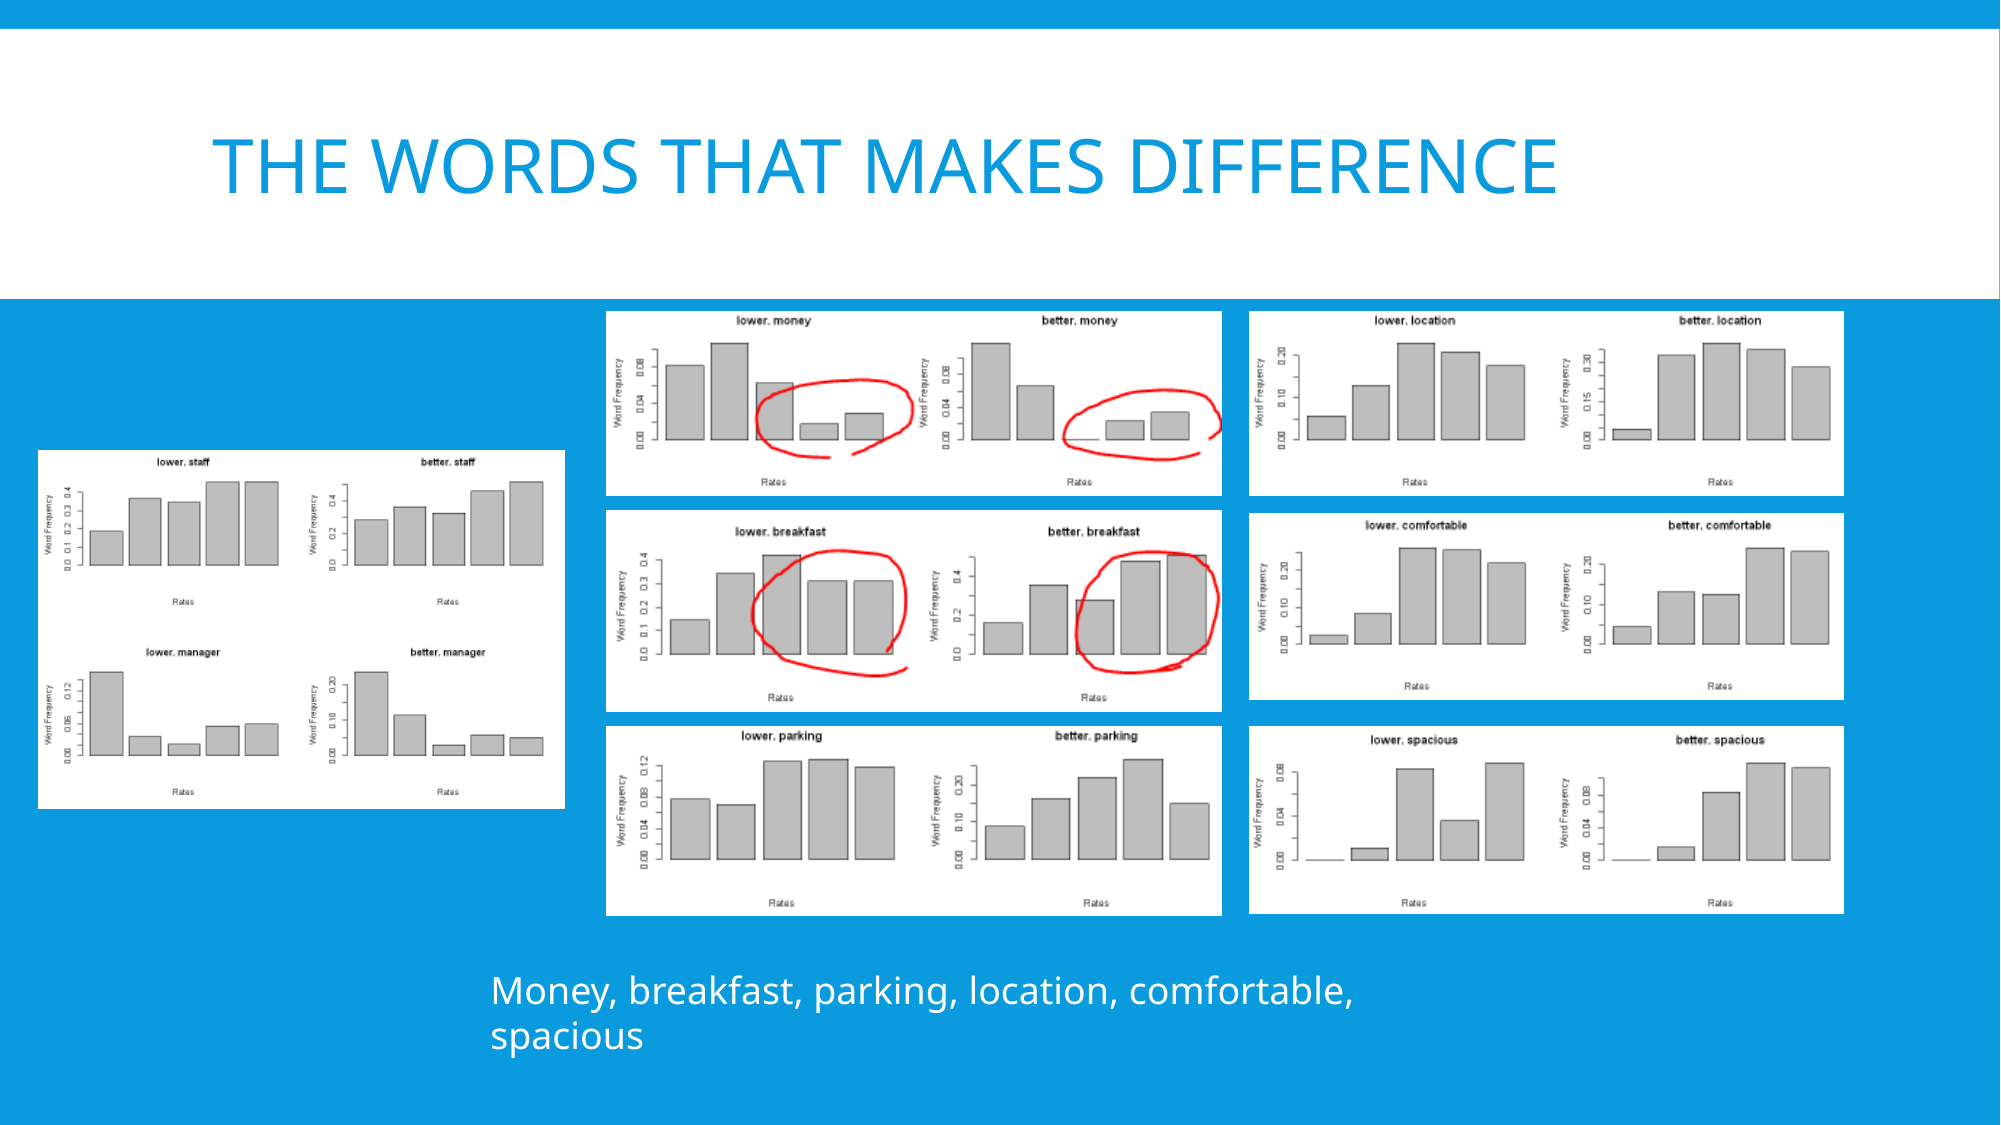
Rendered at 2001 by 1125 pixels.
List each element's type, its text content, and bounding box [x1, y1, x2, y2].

title The words that makes difference [197, 46, 1803, 295]
text_box Money, breakfast, parking, location, comfortable, spacious [475, 959, 1524, 1065]
picture [39, 451, 564, 808]
picture [607, 312, 1221, 495]
picture [1250, 312, 1843, 495]
picture [1250, 514, 1843, 699]
picture [607, 727, 1221, 915]
picture [607, 511, 1221, 711]
picture [1250, 727, 1843, 913]
